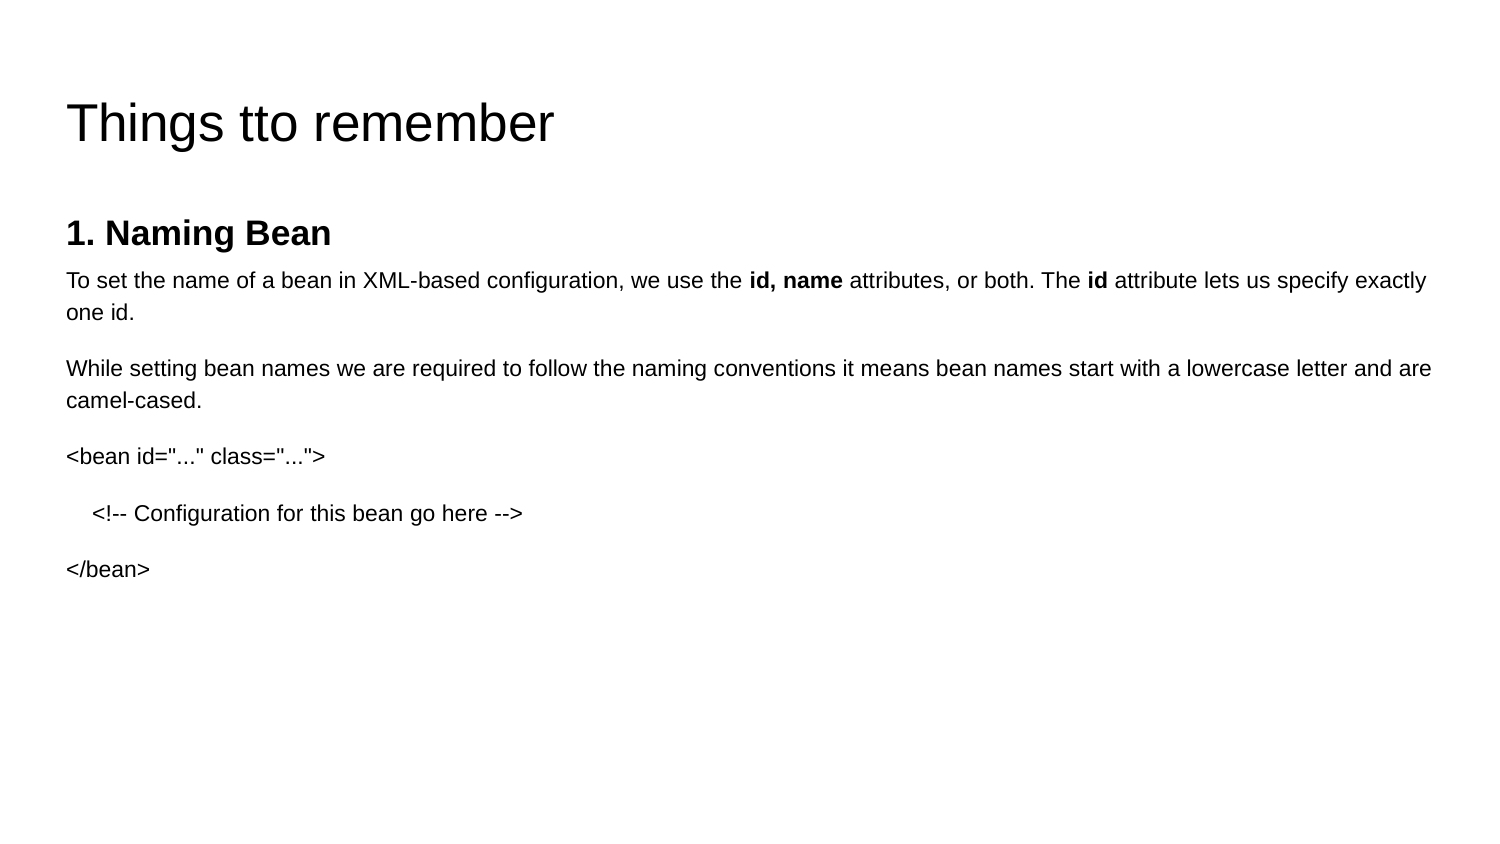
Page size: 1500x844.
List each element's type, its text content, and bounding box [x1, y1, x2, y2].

title Things tto remember [51, 72, 1449, 167]
list 1. Naming Bean To set the name of a bean in XML-based configuration, we use the id, name attributes, or both. The id attribute lets us specify exactly one id. While setting bean names we are required to follow the naming conventions it means bean names start with a lowercase letter and are camel-cased. <bean id="..." class="..."> <!-- Configuration for this bean go here --> </bean> [51, 189, 1449, 750]
